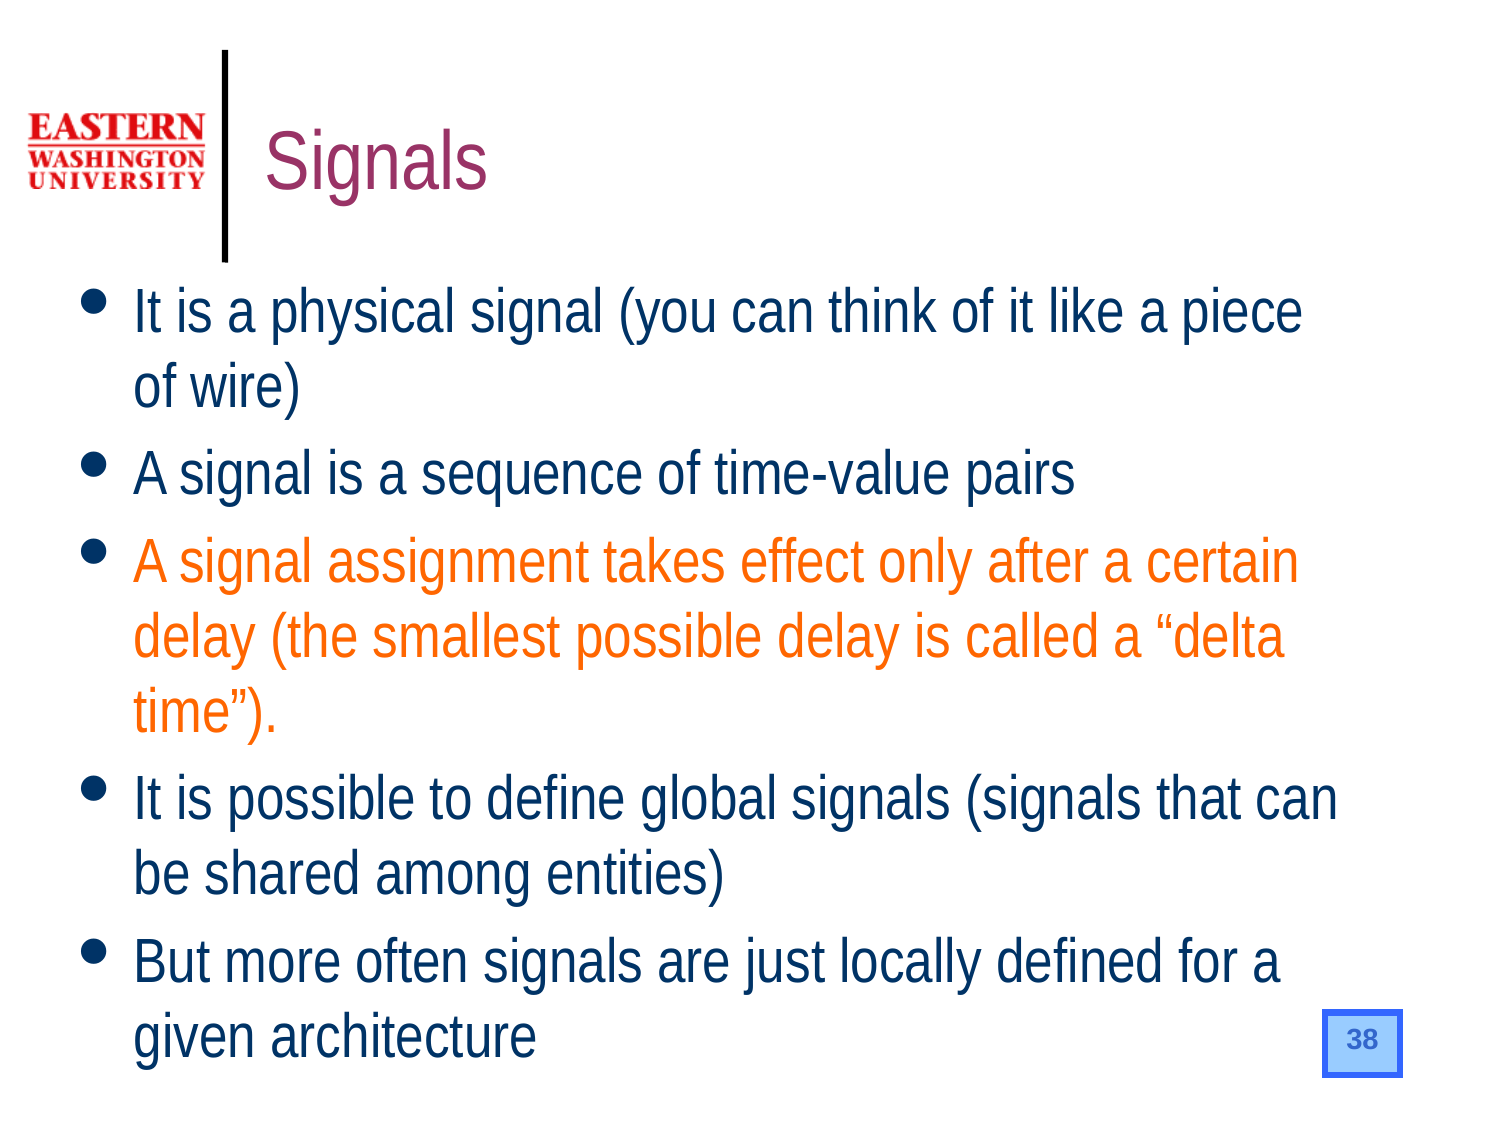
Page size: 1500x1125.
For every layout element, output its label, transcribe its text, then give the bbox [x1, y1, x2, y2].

title Signals [249, 30, 1401, 282]
picture [24, 112, 208, 189]
list It is a physical signal (you can think of it like a piece of wire) A signal is a sequence of time-value pairs A signal assignment takes effect only after a certain delay (the smallest possible delay is called a “delta time”). It is possible to define global signals (signals that can be shared among entities) But more often signals are just locally defined for a given architecture [62, 262, 1363, 876]
slide_number 38 [1322, 1009, 1403, 1078]
